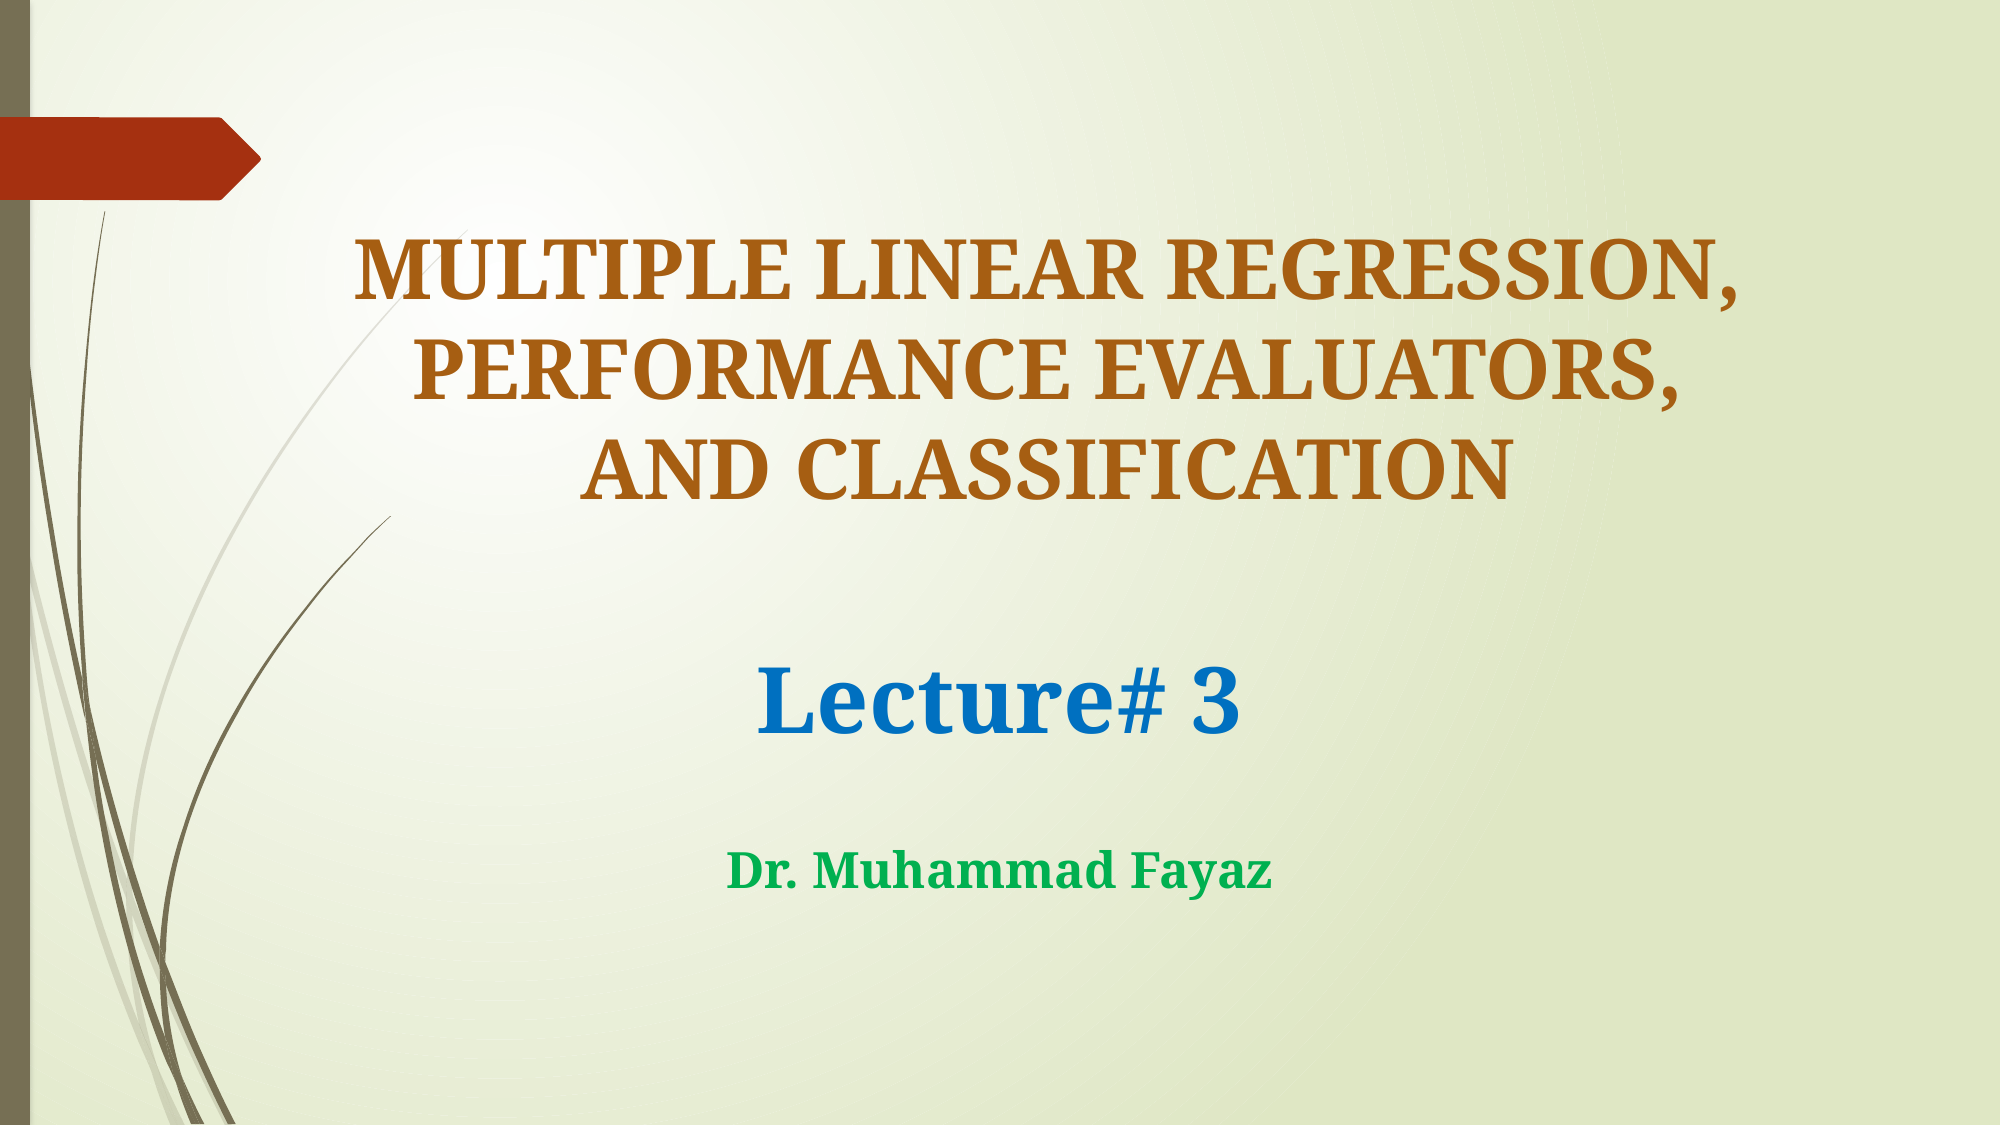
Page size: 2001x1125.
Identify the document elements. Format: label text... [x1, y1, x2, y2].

list Lecture# 3 Dr. Muhammad Fayaz [268, 372, 1732, 993]
title MULTIPLE LINEAR REGRESSION, PERFORMANCE EVALUATORS, AND CLASSIFICATION [317, 208, 1779, 606]
